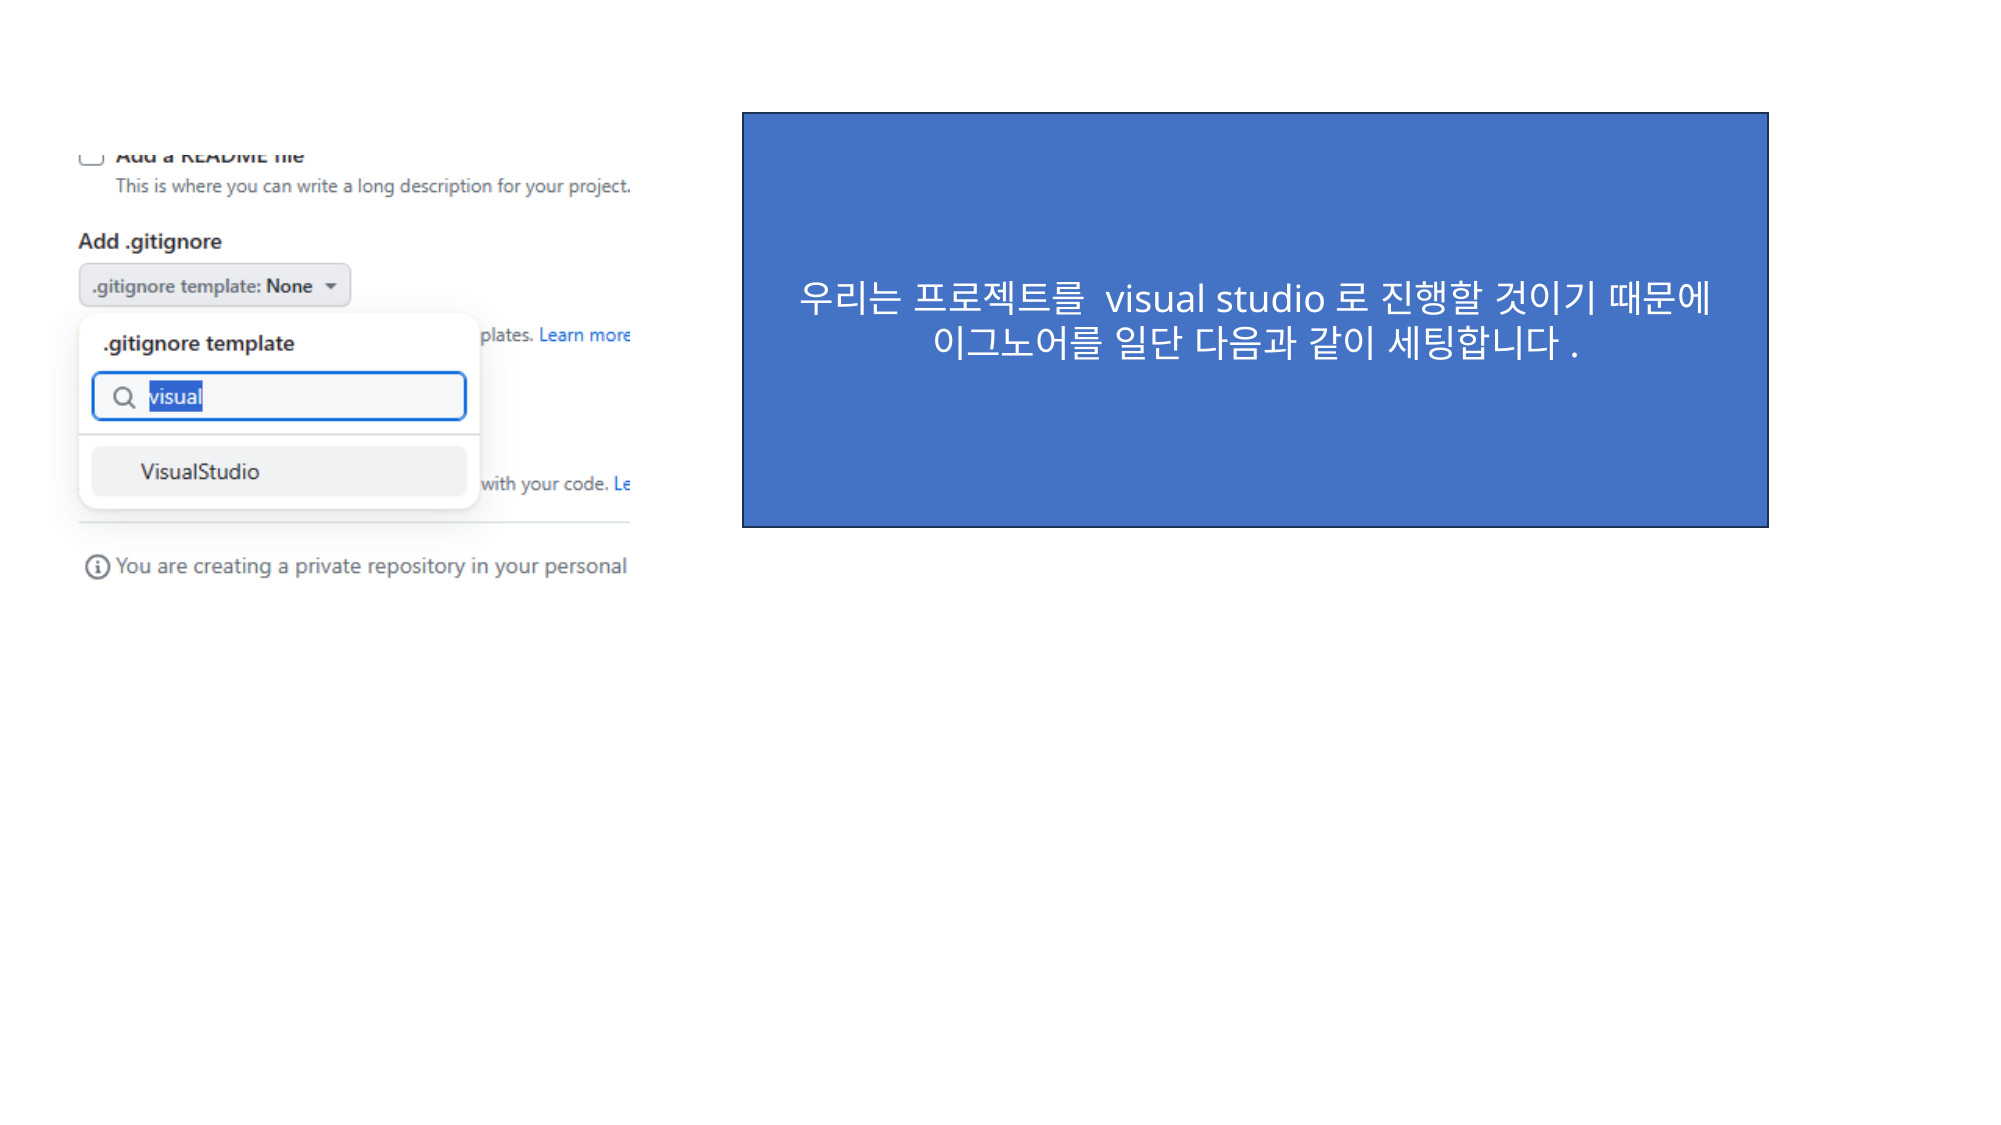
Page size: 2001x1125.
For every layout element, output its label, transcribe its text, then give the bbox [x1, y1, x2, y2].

text_box 우리는 프로젝트를 visual studio로 진행할 것이기 때문에 이그노어를 일단 다음과 같이 세팅합니다. [742, 112, 1769, 528]
picture [48, 155, 630, 586]
